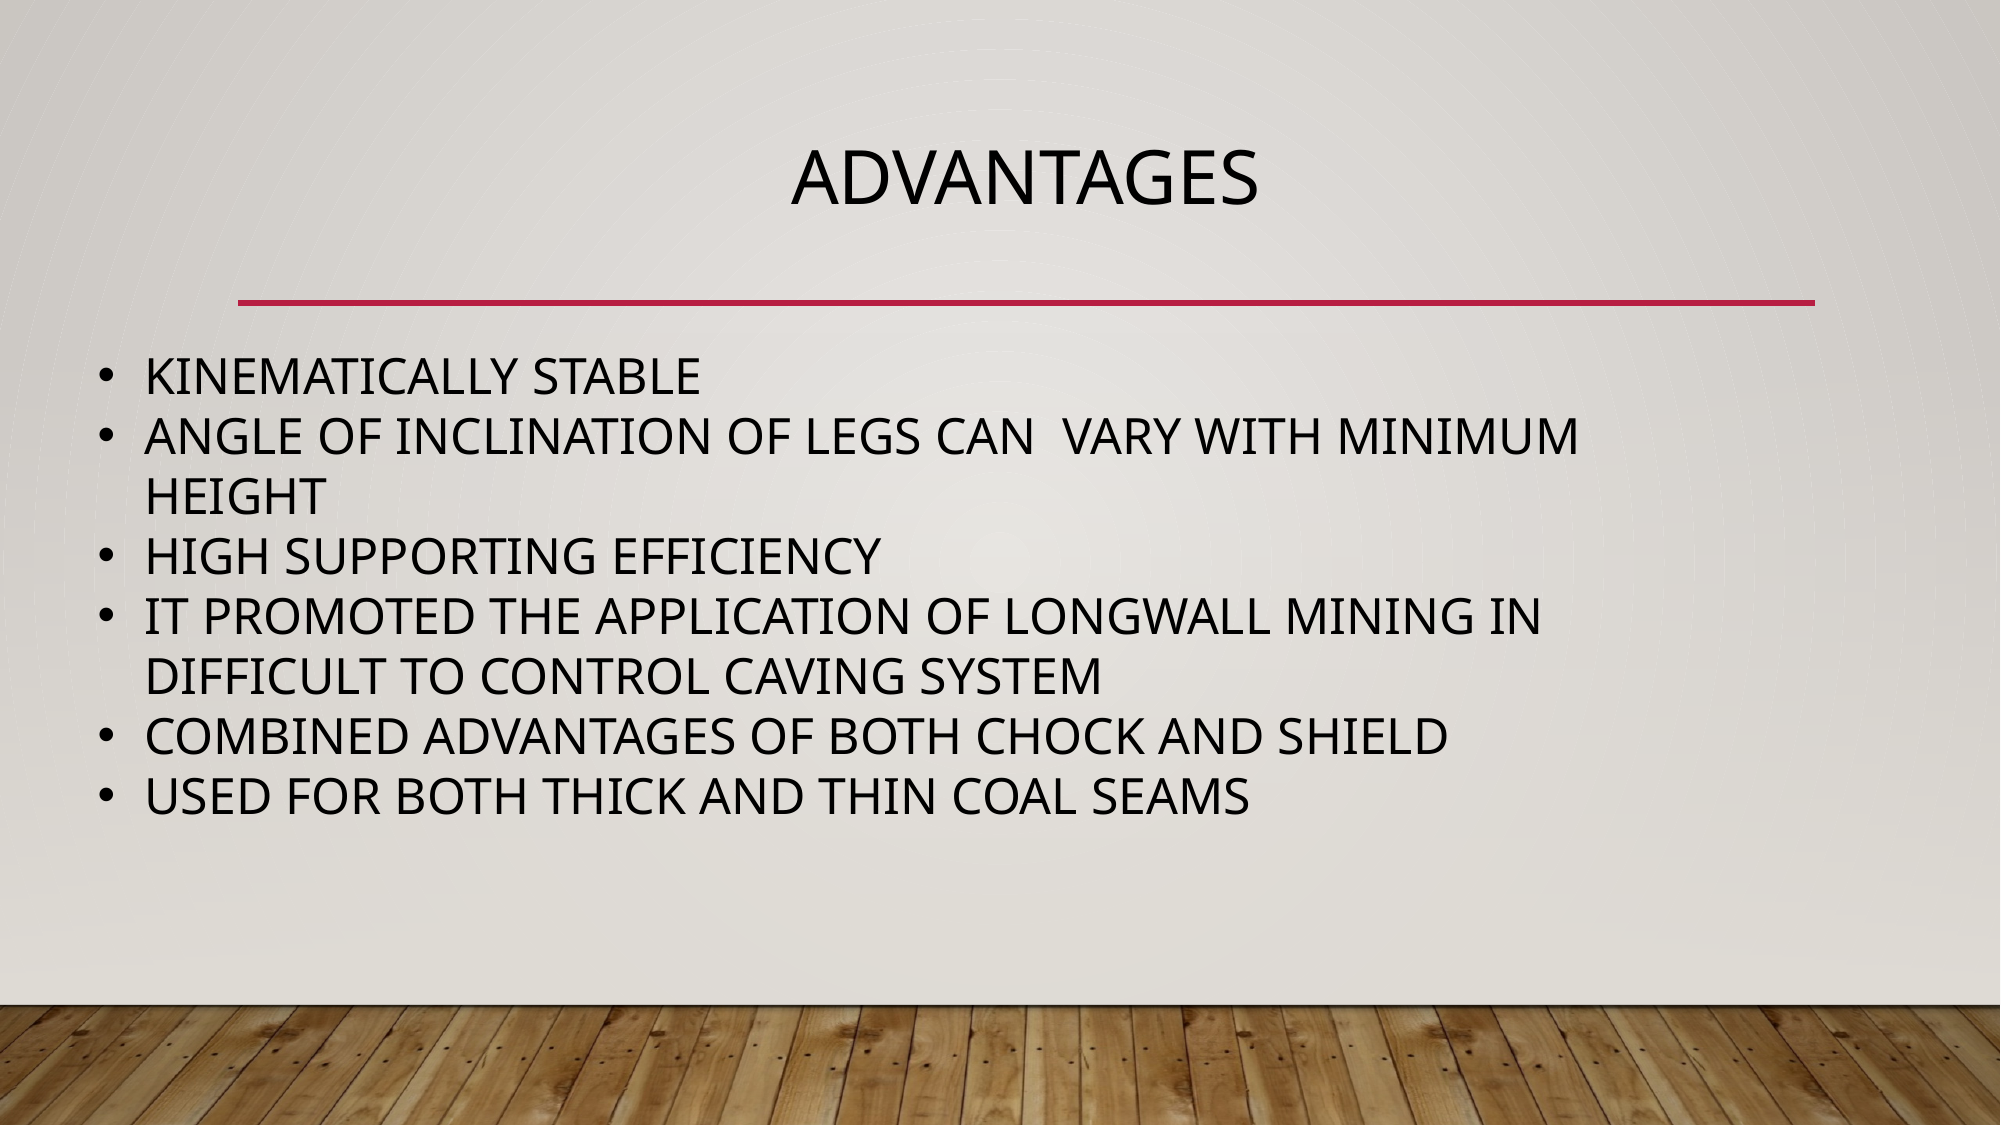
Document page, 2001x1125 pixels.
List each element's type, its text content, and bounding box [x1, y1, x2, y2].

text_box KINEMATICALLY STABLE ANGLE OF INCLINATION OF LEGS CAN VARY WITH MINIMUM HEIGHT HIGH SUPPORTING EFFICIENCY IT PROMOTED THE APPLICATION OF LONGWALL MINING IN DIFFICULT TO CONTROL CAVING SYSTEM COMBINED ADVANTAGES OF BOTH CHOCK AND SHIELD USED FOR BOTH THICK AND THIN COAL SEAMS [82, 336, 1646, 967]
picture [0, 1005, 2000, 1125]
title ADVANTAGES [238, 131, 1814, 305]
